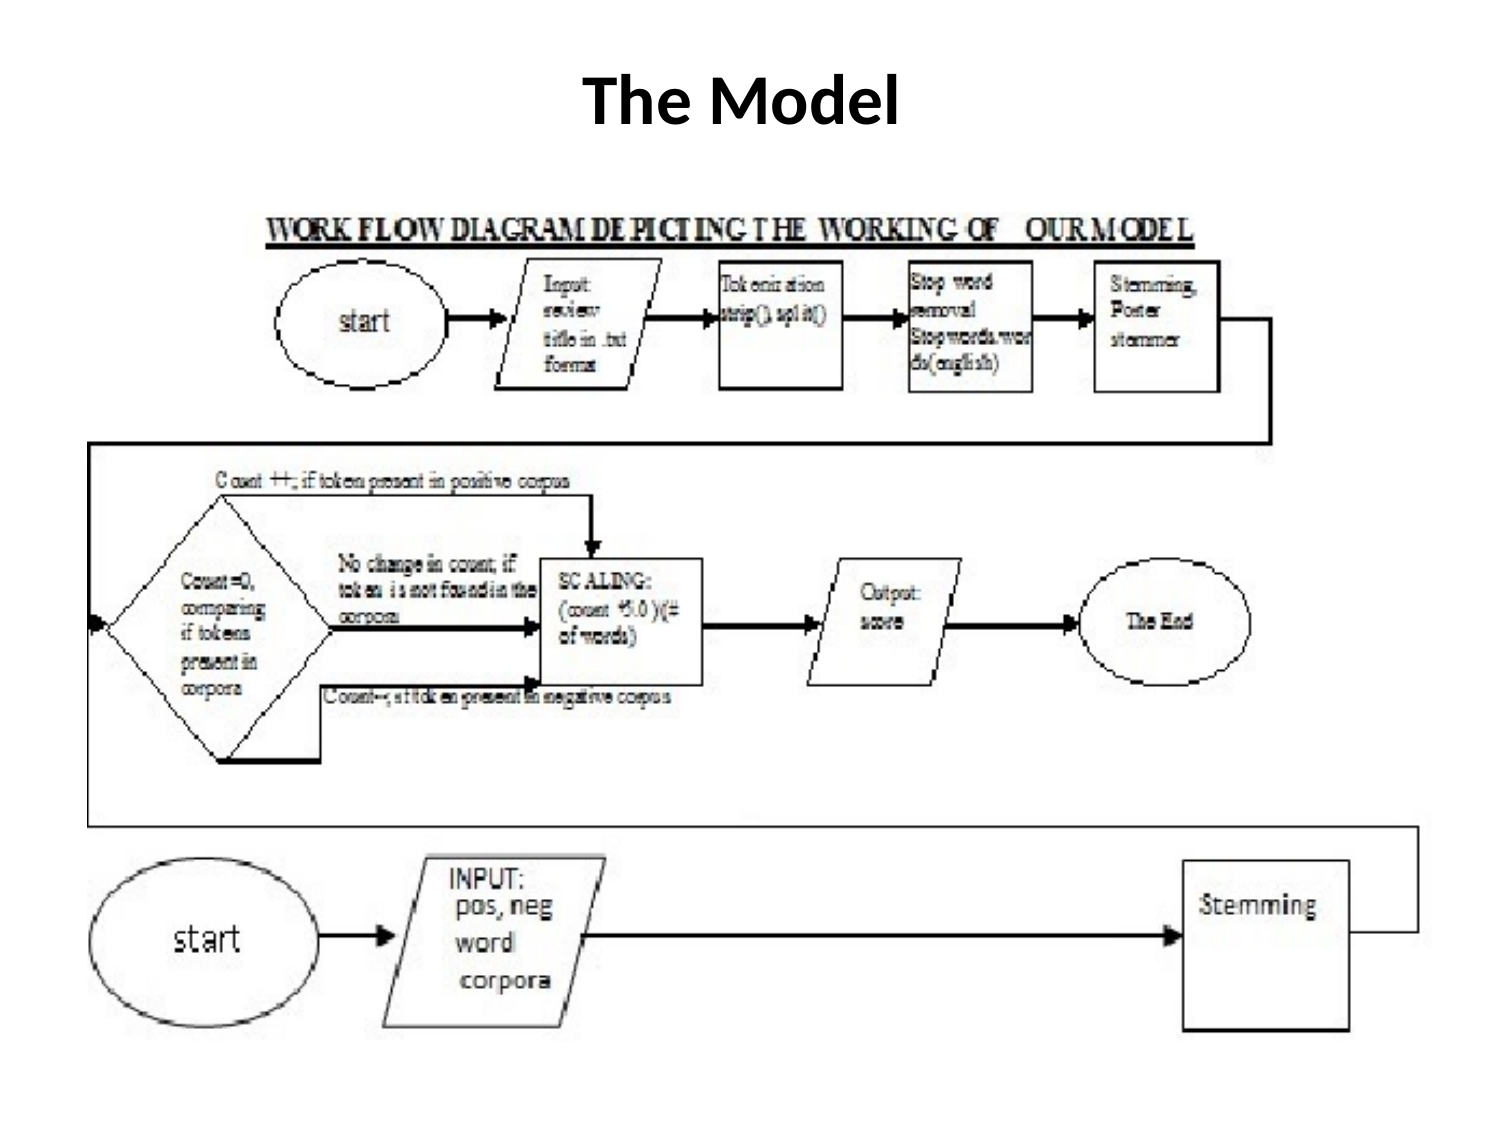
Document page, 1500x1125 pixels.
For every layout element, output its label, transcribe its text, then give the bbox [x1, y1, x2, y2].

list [87, 212, 1463, 1051]
title The Model [75, 45, 1425, 233]
